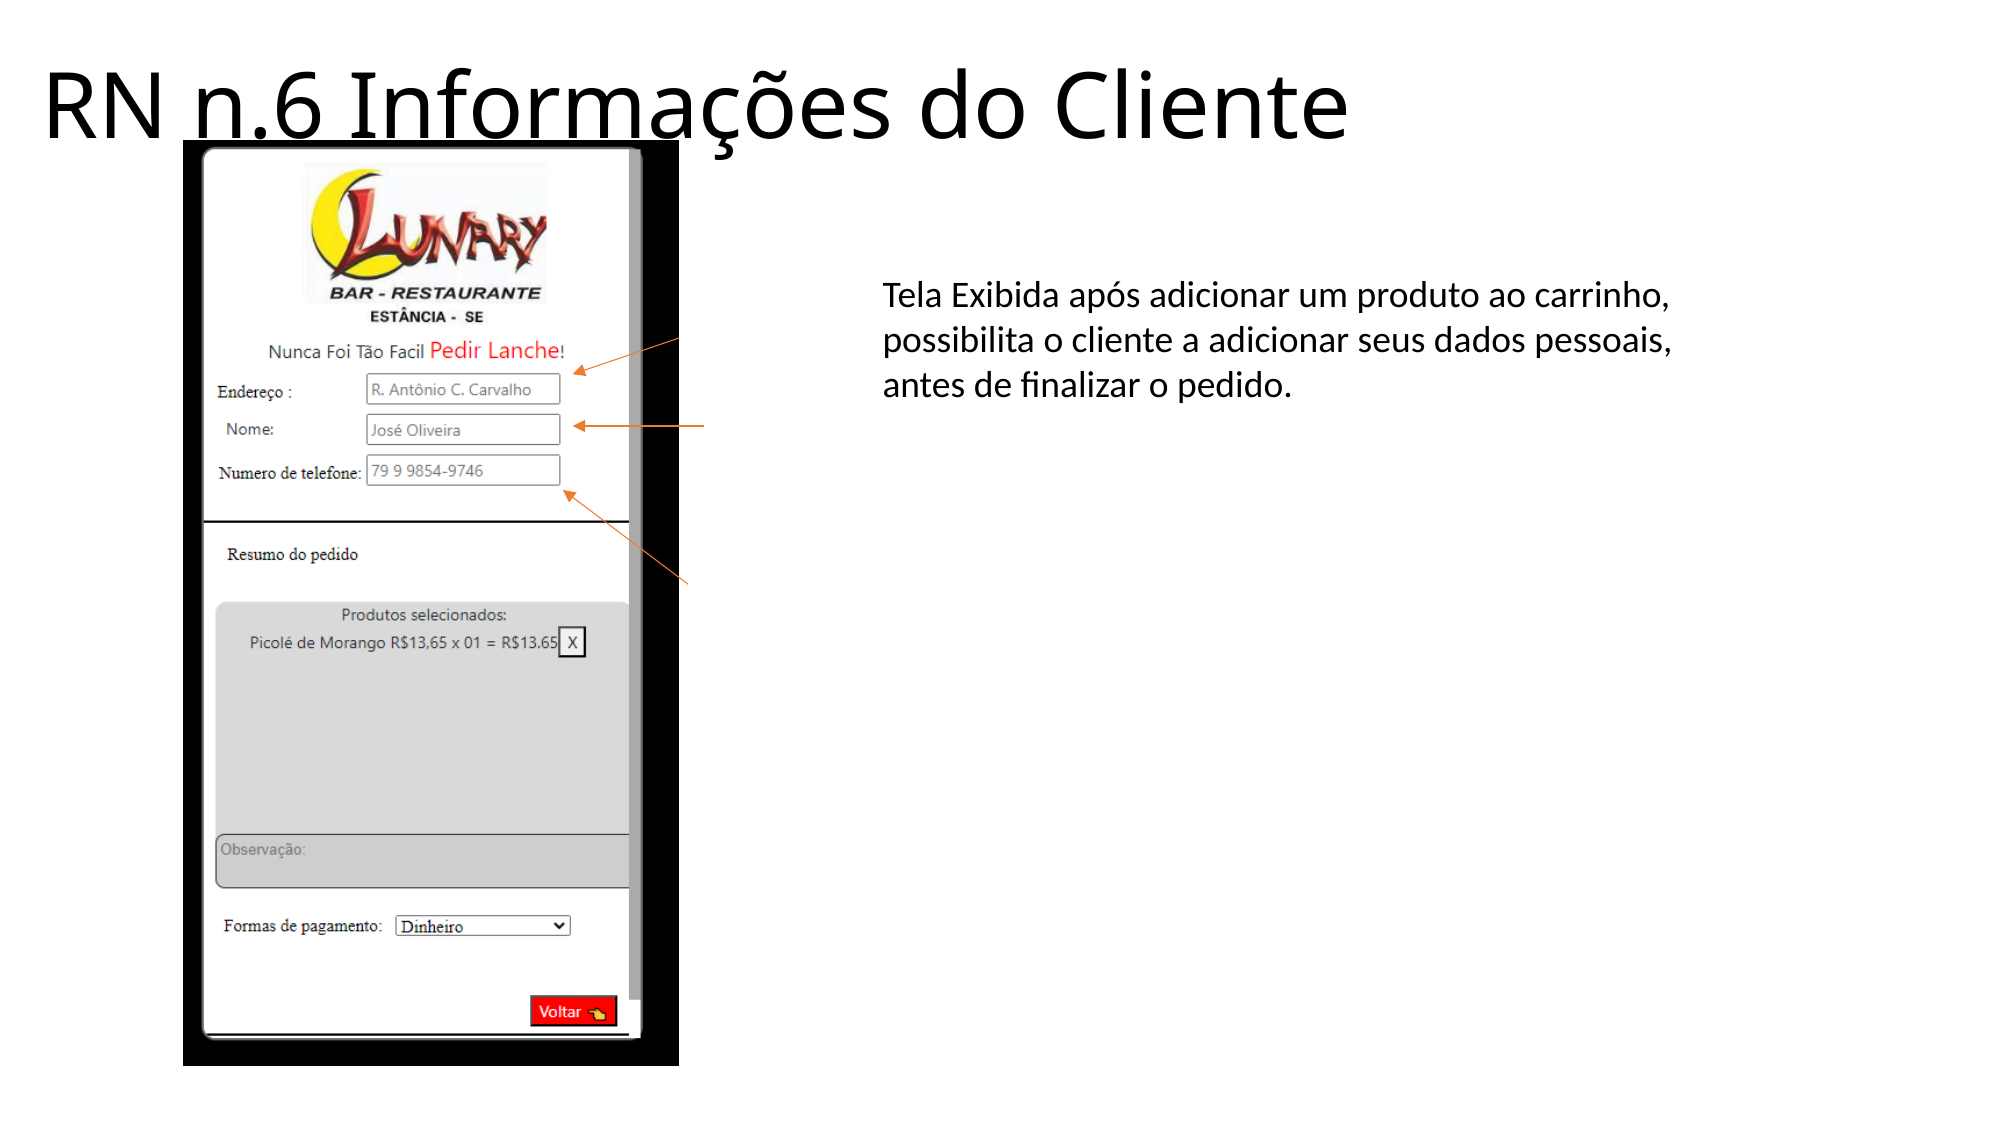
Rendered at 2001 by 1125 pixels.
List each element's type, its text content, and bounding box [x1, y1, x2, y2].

title RN n.6 Informações do Cliente [26, 0, 1752, 218]
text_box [562, 490, 689, 585]
text_box Tela Exibida após adicionar um produto ao carrinho, possibilita o cliente a adicionar seus dados pessoais, antes de finalizar o pedido. [867, 262, 1700, 413]
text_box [572, 338, 679, 375]
picture [183, 140, 679, 1066]
